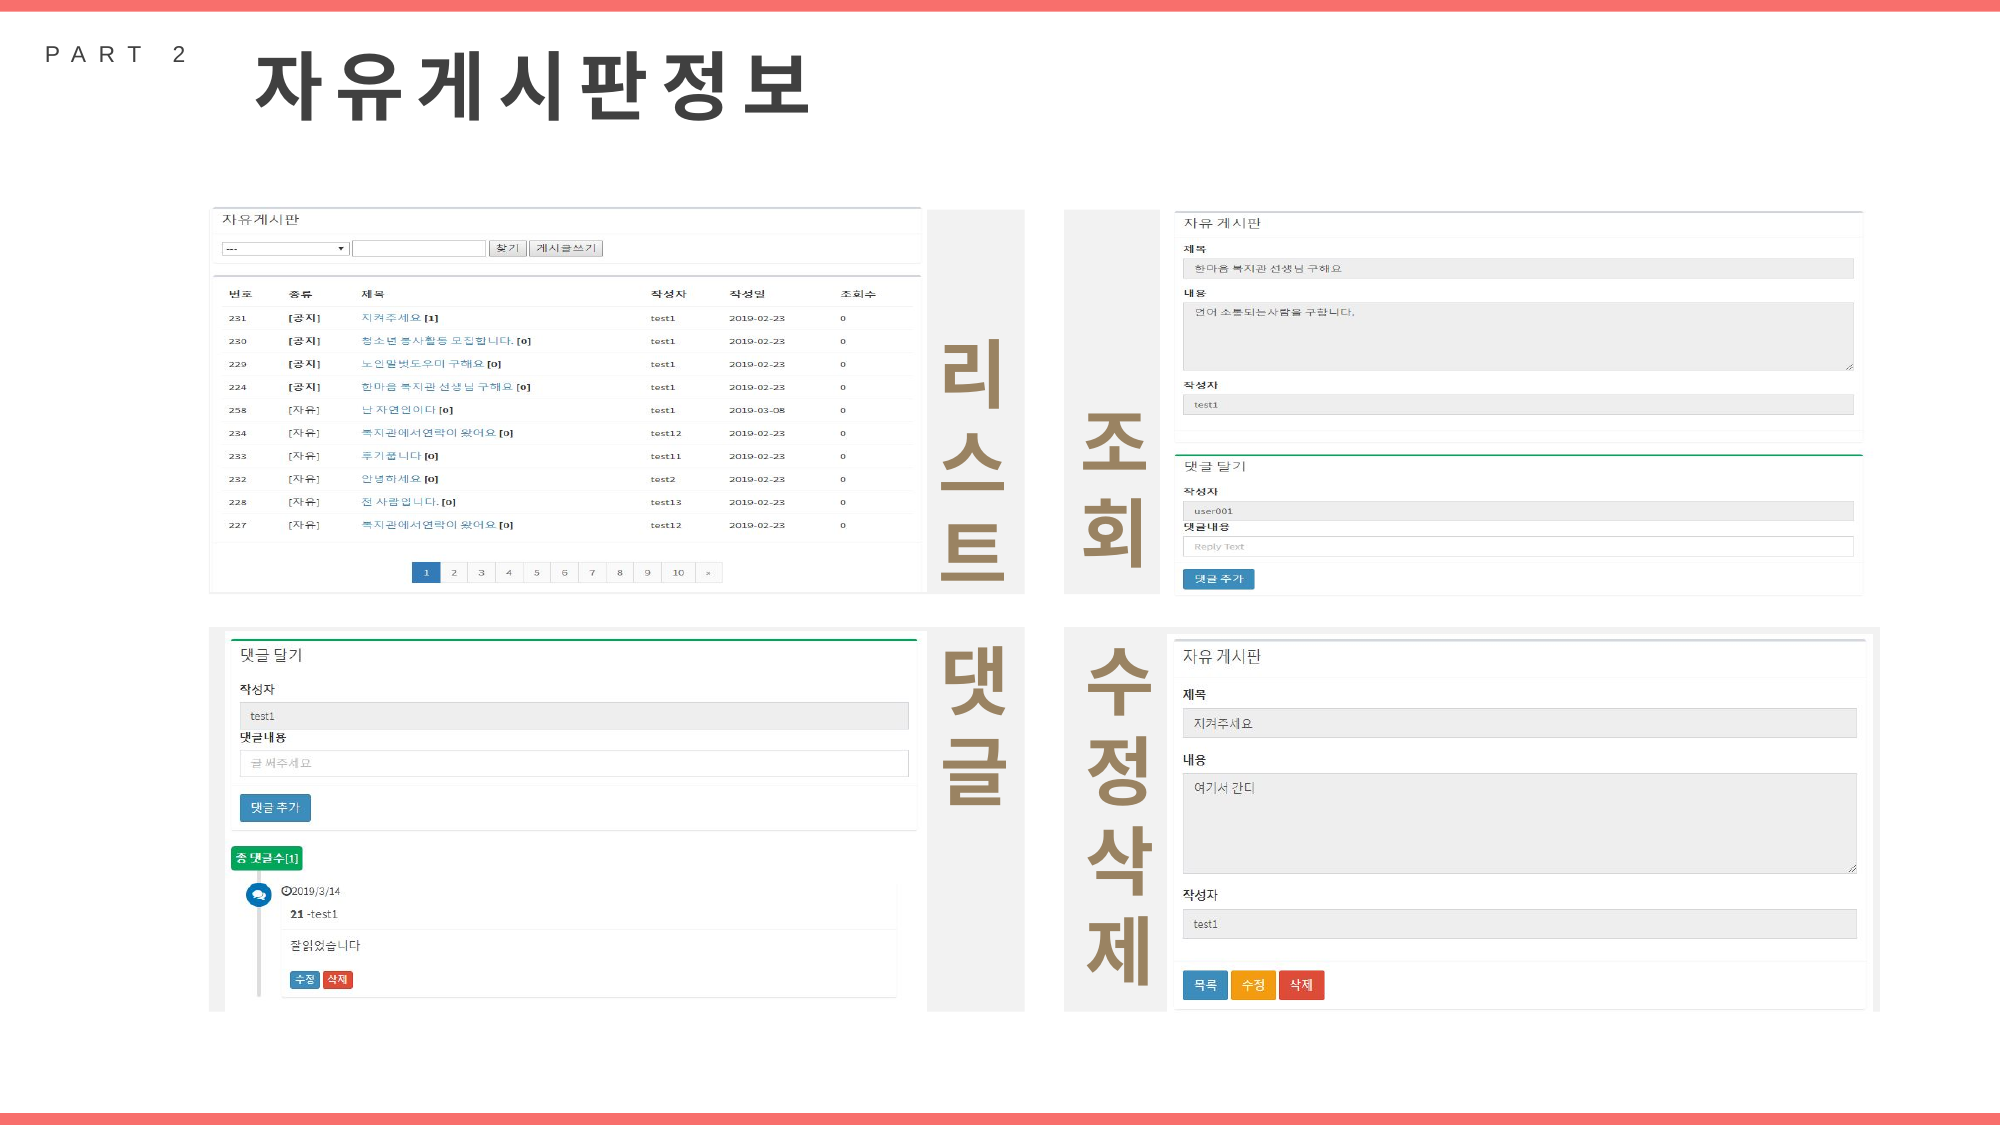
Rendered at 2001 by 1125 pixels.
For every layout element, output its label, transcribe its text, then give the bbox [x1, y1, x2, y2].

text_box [208, 209, 1880, 1012]
picture [1160, 209, 1880, 604]
picture [1167, 634, 1873, 1014]
text_box [0, 1112, 2000, 1125]
picture [210, 206, 927, 592]
text_box PART 2 [30, 32, 201, 75]
picture [224, 631, 927, 1012]
text_box [0, 0, 2000, 13]
text_box 자유게시판정보 [239, 32, 828, 138]
